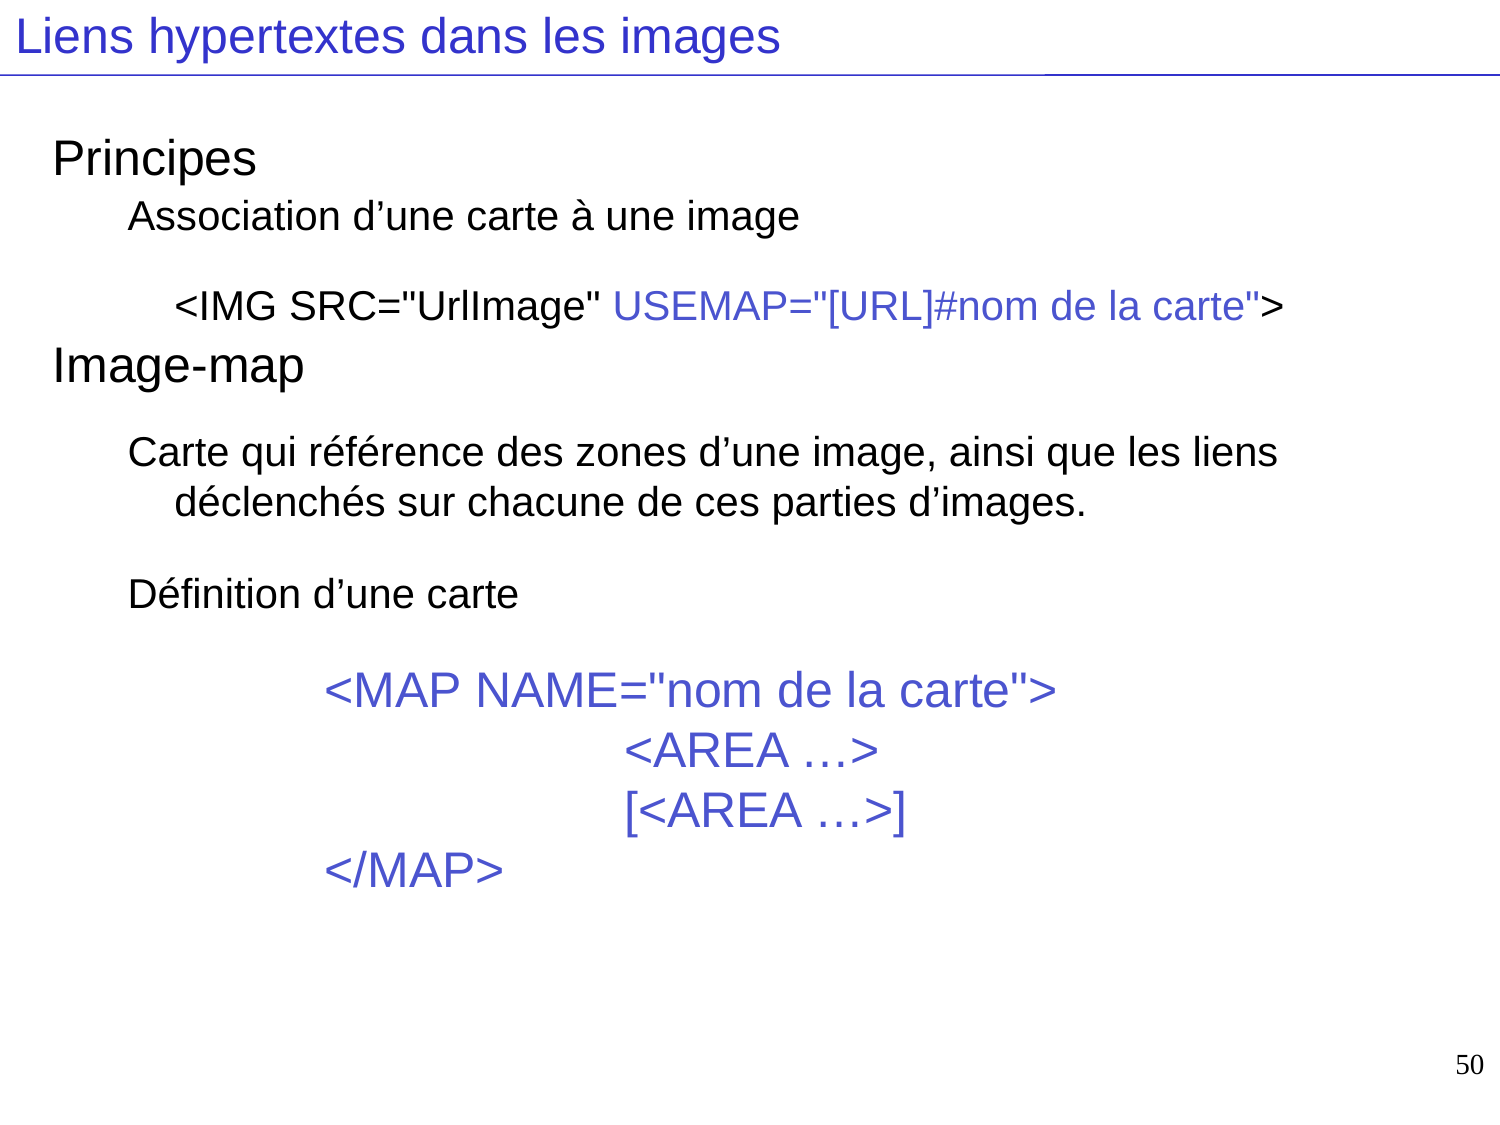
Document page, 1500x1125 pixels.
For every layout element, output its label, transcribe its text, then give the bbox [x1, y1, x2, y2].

title Liens hypertextes dans les images [0, 0, 1500, 75]
list Principes Association d’une carte à une image <IMG SRC="UrlImage" USEMAP="[URL]#nom de la carte"> Image-map Carte qui référence des zones d’une image, ainsi que les liens déclenchés sur chacune de ces parties d’images. Définition d’une carte <MAP NAME="nom de la carte"> <AREA …> [<AREA …>] </MAP> [37, 125, 1459, 1000]
slide_number 50 [1187, 1037, 1500, 1113]
